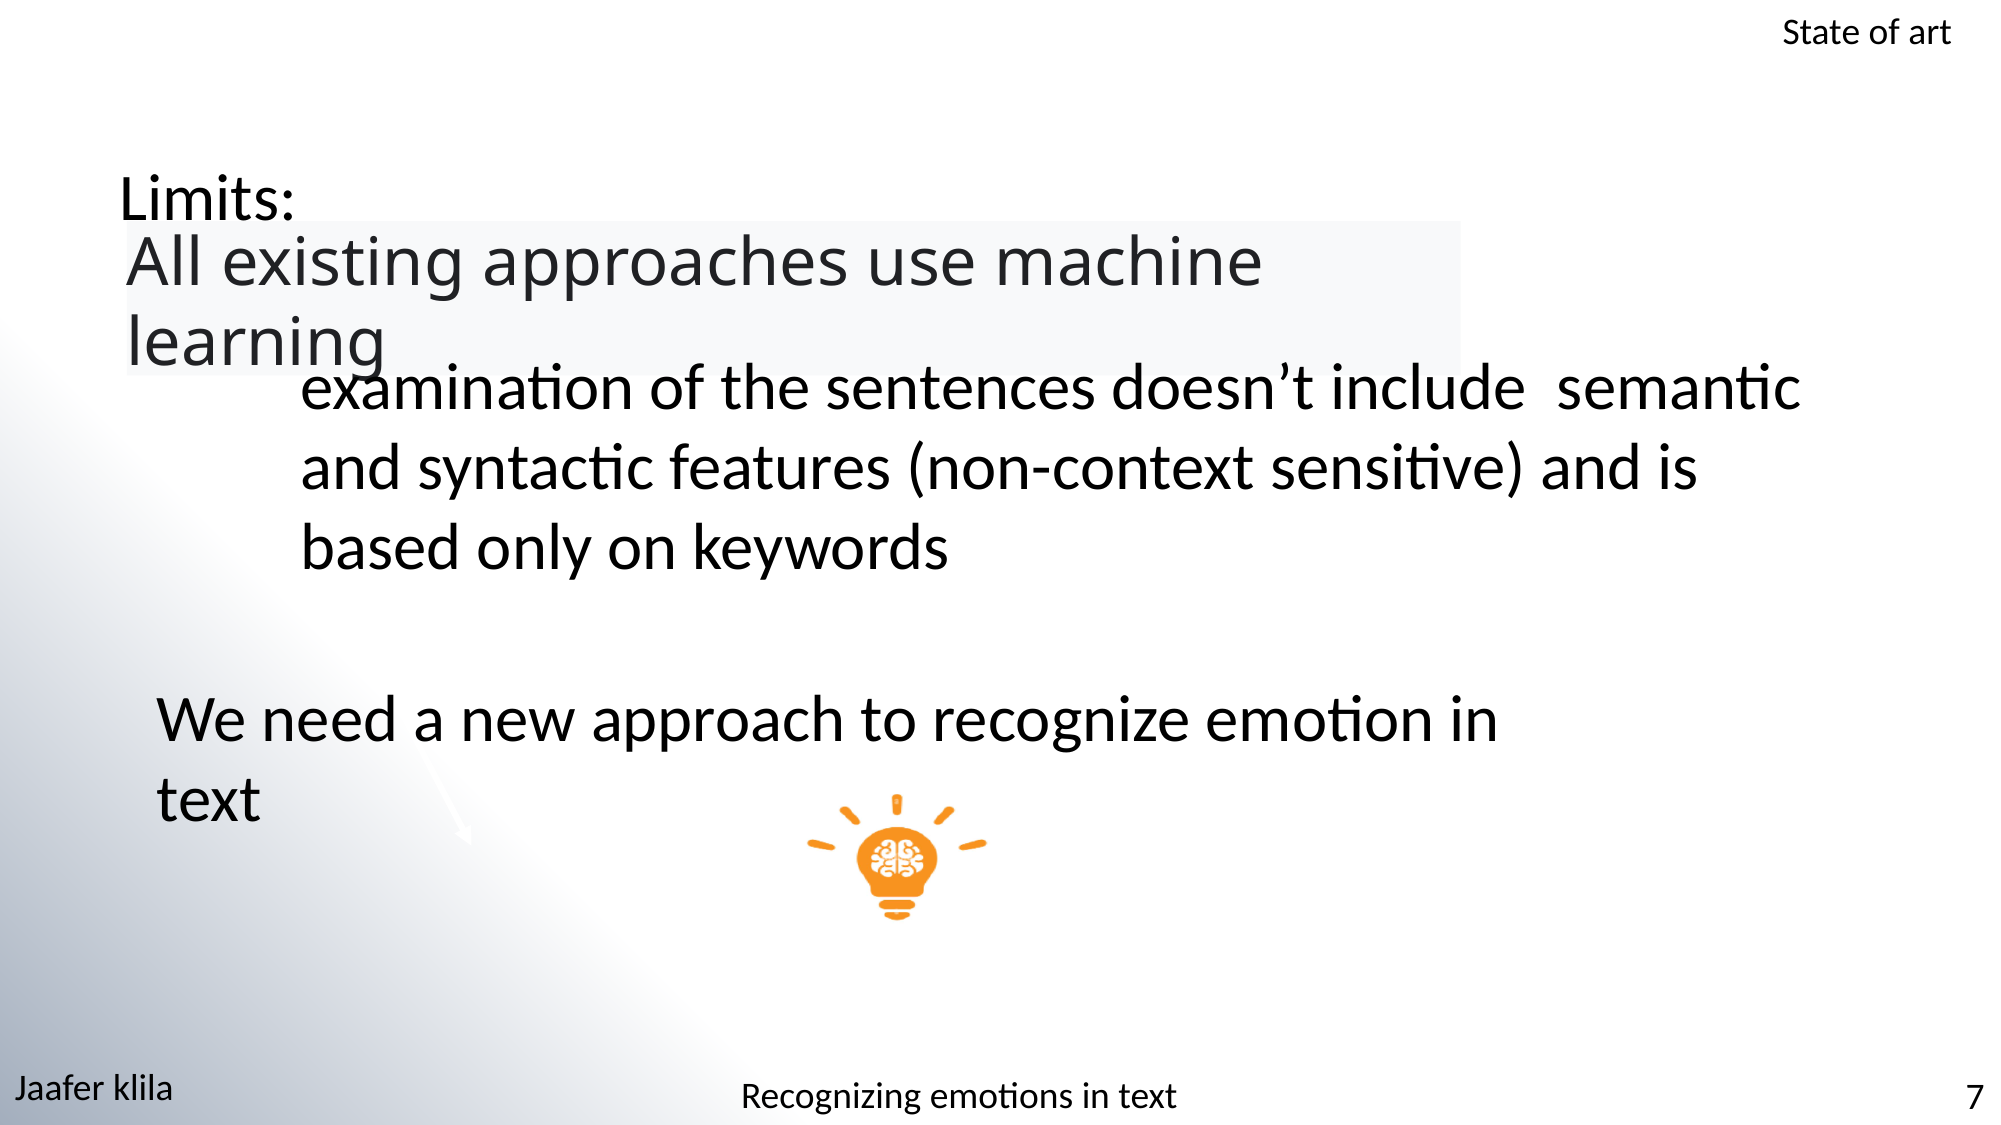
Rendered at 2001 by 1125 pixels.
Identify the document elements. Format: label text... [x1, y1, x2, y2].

text_box Recognizing emotions in text [543, 1063, 1384, 1124]
text_box examination of the sentences doesn’t include semantic and syntactic features (non-context sensitive) and is based only on keywords [285, 335, 1873, 671]
text_box Jaafer klila [0, 1055, 420, 1116]
picture [715, 773, 1041, 950]
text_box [276, 471, 471, 847]
text_box We need a new approach to recognize emotion in text [141, 667, 276, 842]
text_box 7 [1950, 1064, 2000, 1125]
text_box All existing approaches use machine learning [126, 221, 1461, 376]
text_box State of art [1728, 0, 2000, 60]
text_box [342, 410, 537, 785]
text_box We need a new approach to recognize emotion in text [471, 667, 1615, 842]
text_box Limits: [104, 146, 1108, 242]
